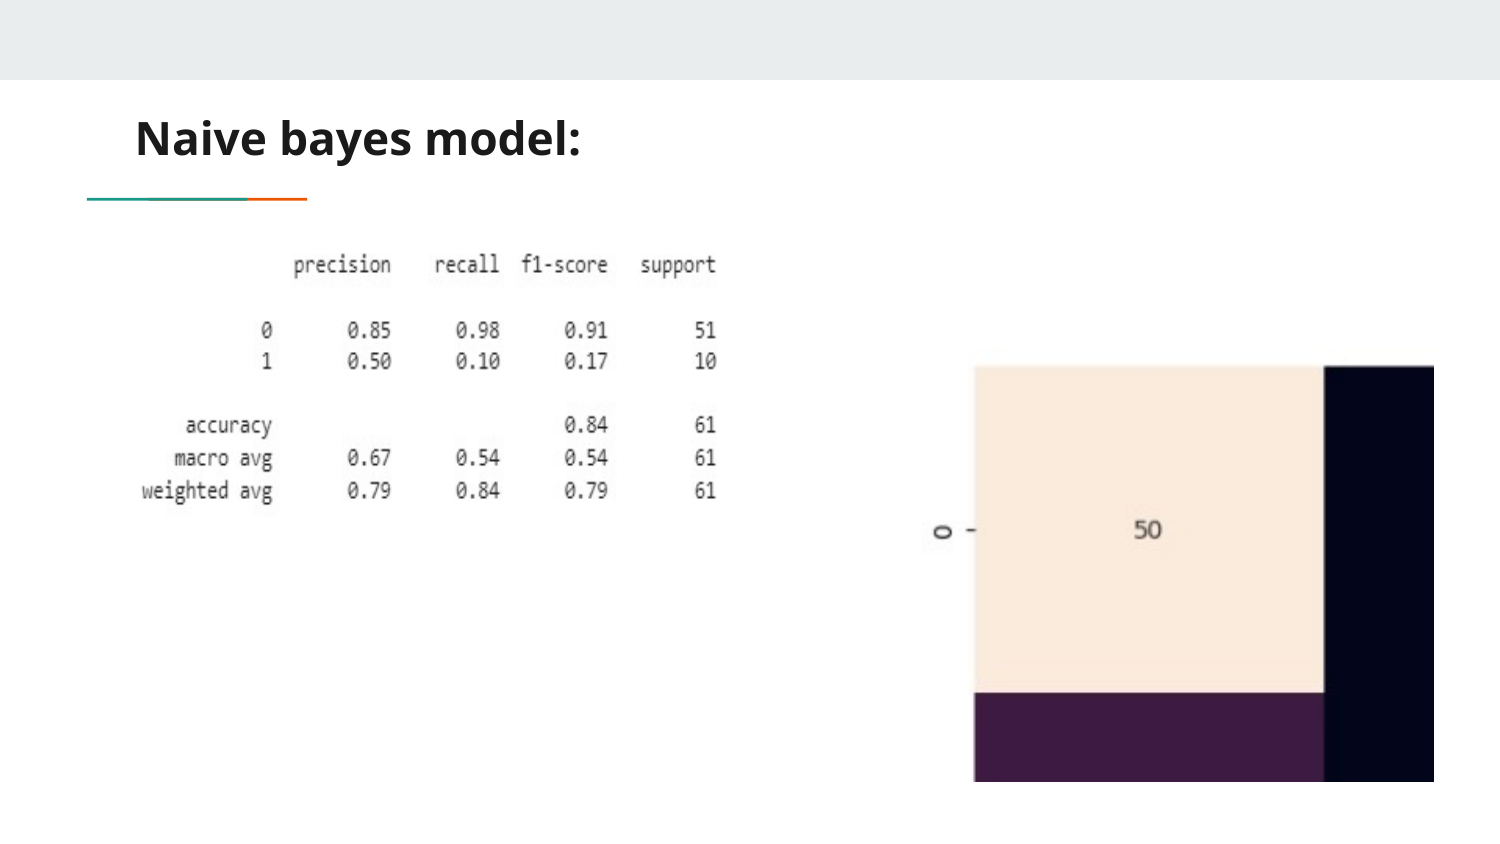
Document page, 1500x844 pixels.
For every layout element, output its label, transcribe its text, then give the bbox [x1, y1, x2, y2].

title Naive bayes model: [119, 90, 1381, 184]
picture [128, 237, 806, 539]
picture [906, 348, 1435, 782]
